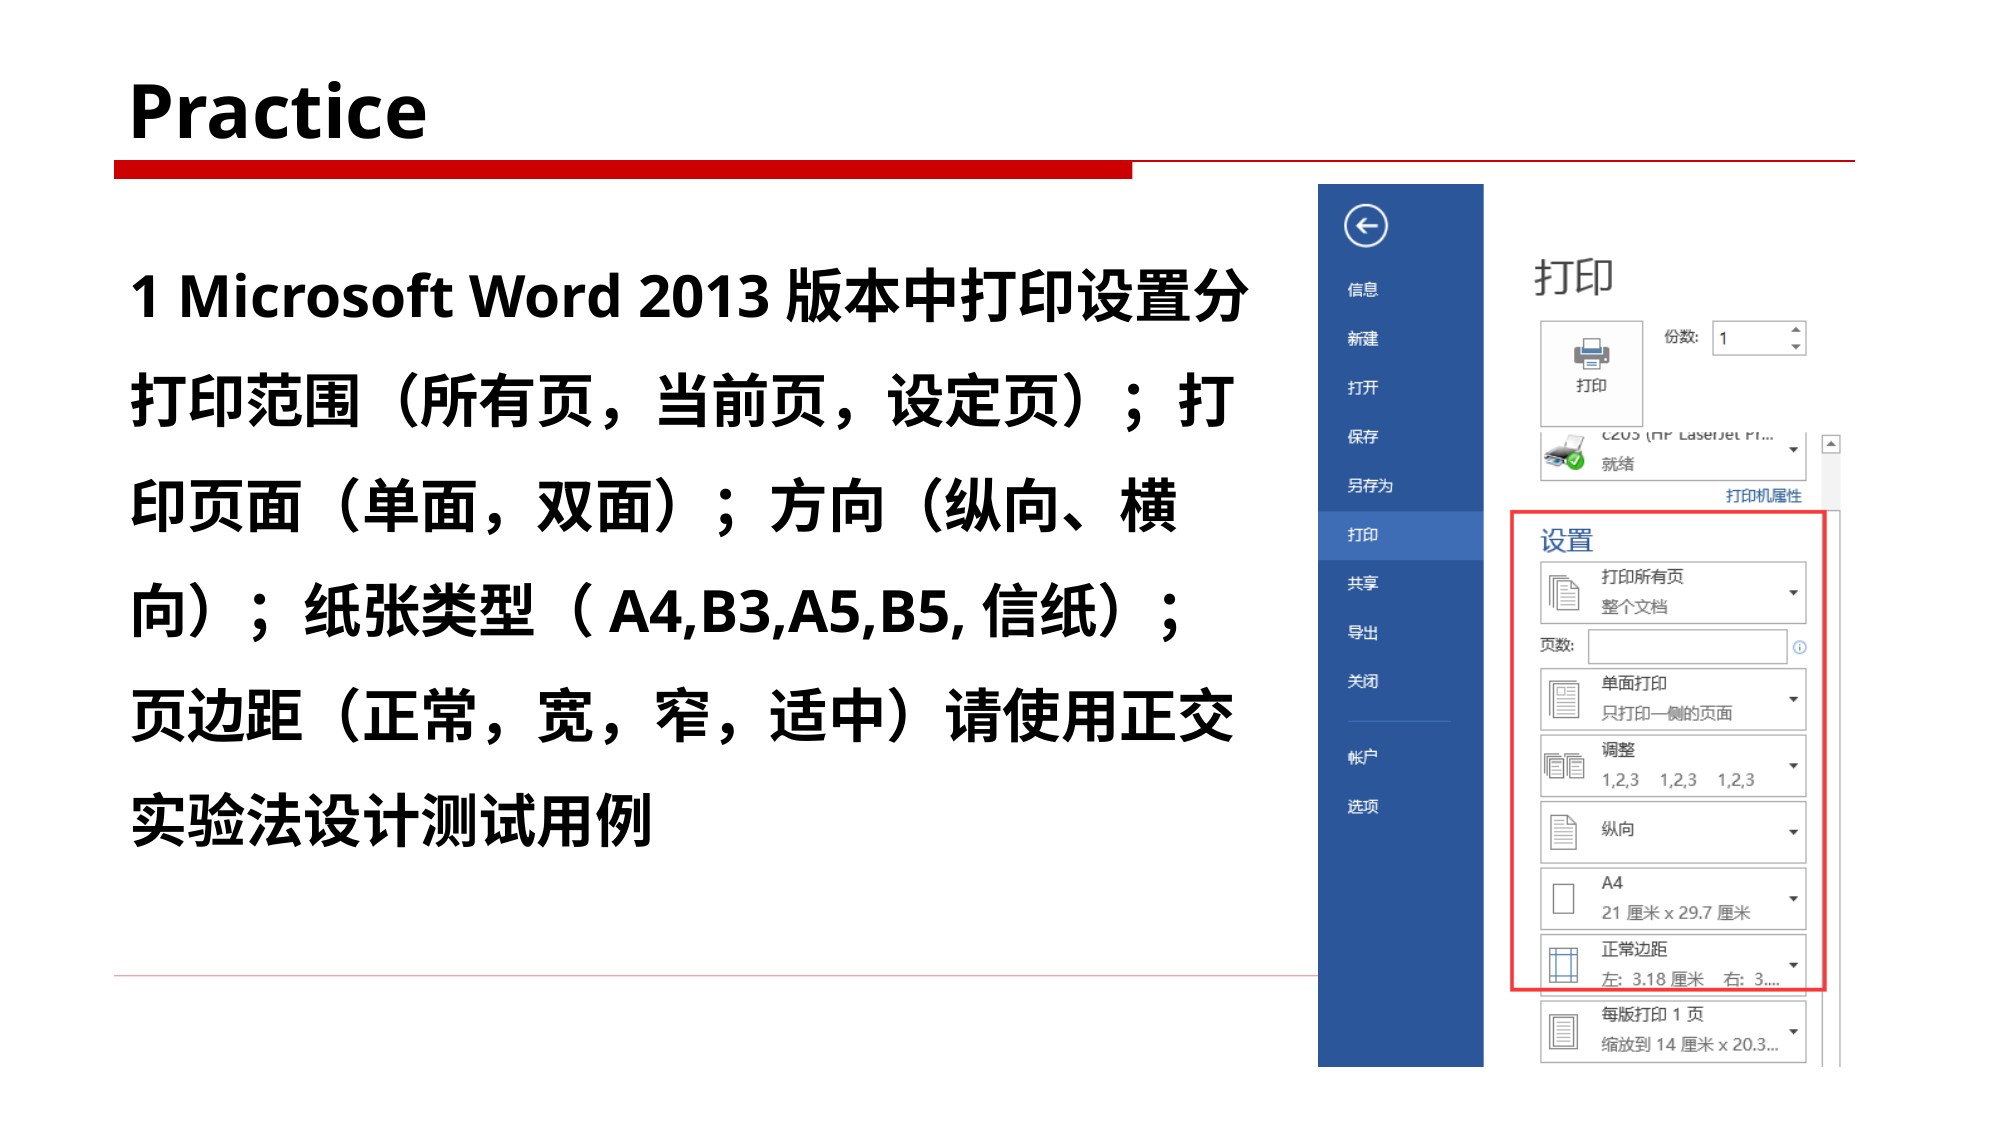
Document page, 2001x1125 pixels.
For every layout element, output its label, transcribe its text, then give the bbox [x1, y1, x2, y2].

picture [1318, 184, 1852, 1067]
title Practice [112, 42, 1863, 161]
list 1 Microsoft Word 2013版本中打印设置分打印范围（所有页，当前页，设定页）；打印页面（单面，双面）；方向（纵向、横向）；纸张类型（A4,B3,A5,B5,信纸）；页边距（正常，宽，窄，适中）请使用正交实验法设计测试用例 [114, 216, 1272, 917]
